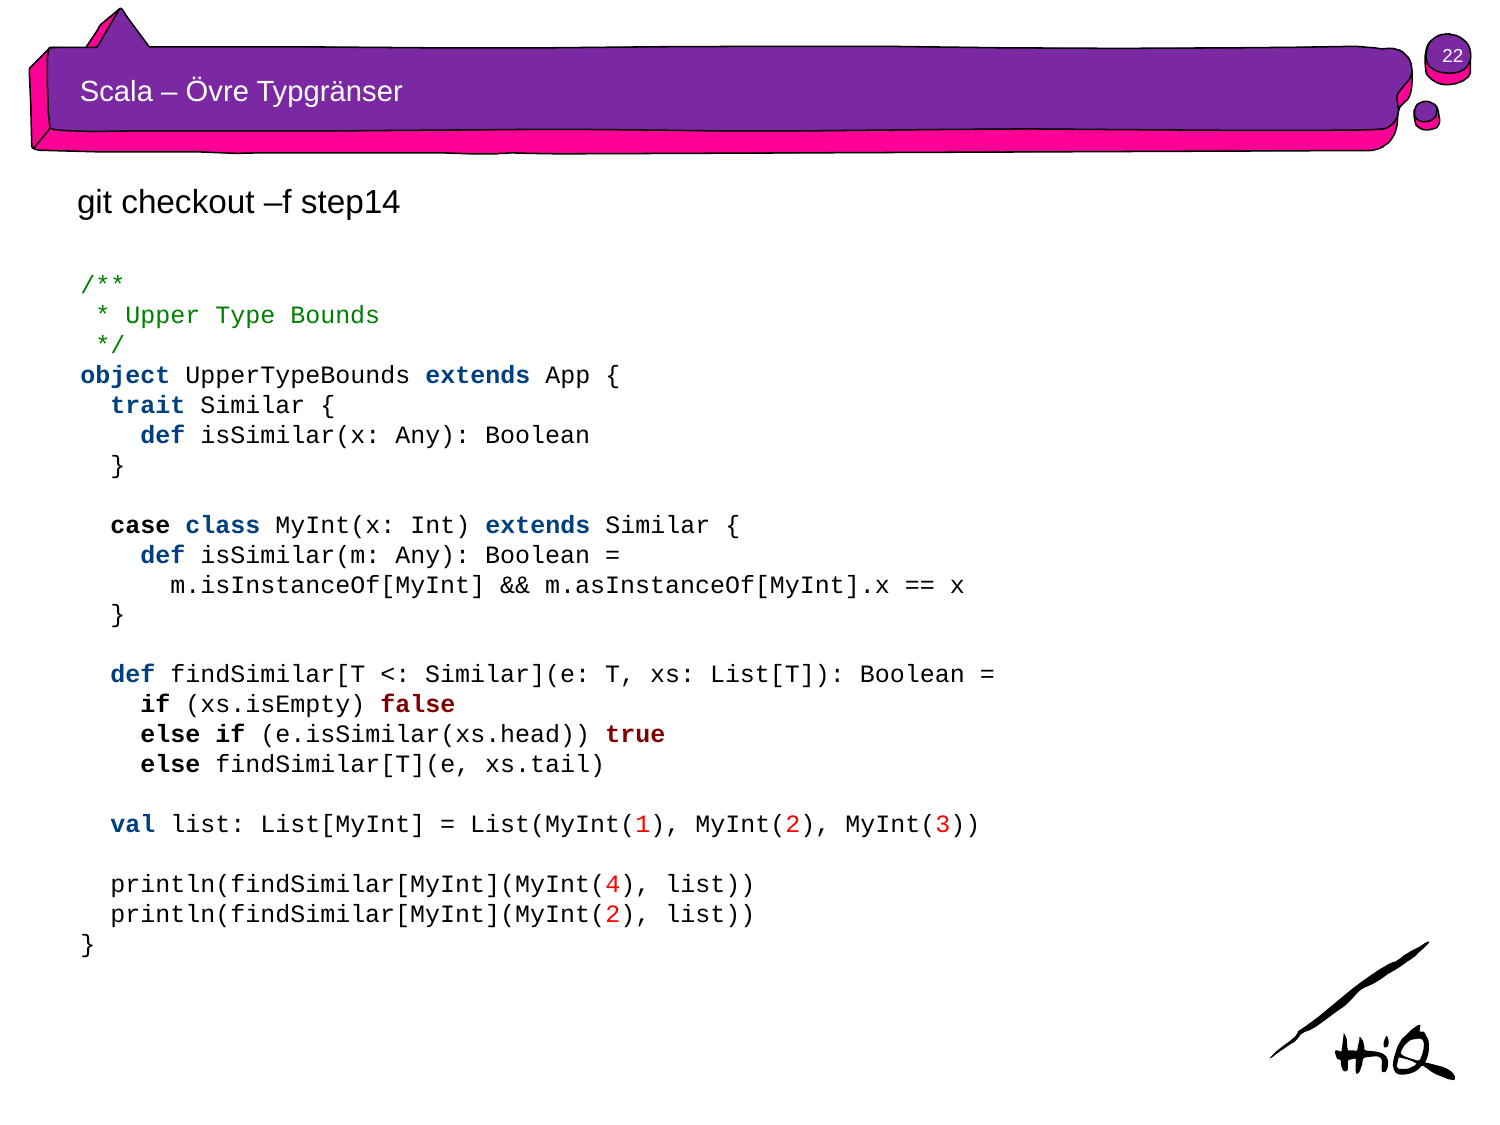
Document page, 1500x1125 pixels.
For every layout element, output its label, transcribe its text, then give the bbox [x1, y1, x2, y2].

slide_number 22 [1429, 31, 1477, 79]
text_box /** * Upper Type Bounds */ object UpperTypeBounds extends App { trait Similar { def isSimilar(x: Any): Boolean } case class MyInt(x: Int) extends Similar { def isSimilar(m: Any): Boolean = m.isInstanceOf[MyInt] && m.asInstanceOf[MyInt].x == x } def findSimilar[T <: Similar](e: T, xs: List[T]): Boolean = if (xs.isEmpty) false else if (e.isSimilar(xs.head)) true else findSimilar[T](e, xs.tail) val list: List[MyInt] = List(MyInt(1), MyInt(2), MyInt(3)) println(findSimilar[MyInt](MyInt(4), list)) println(findSimilar[MyInt](MyInt(2), list)) } [65, 261, 1500, 965]
title Scala – Övre Typgränser [64, 54, 1365, 126]
list git checkout –f step14 [61, 172, 1362, 315]
